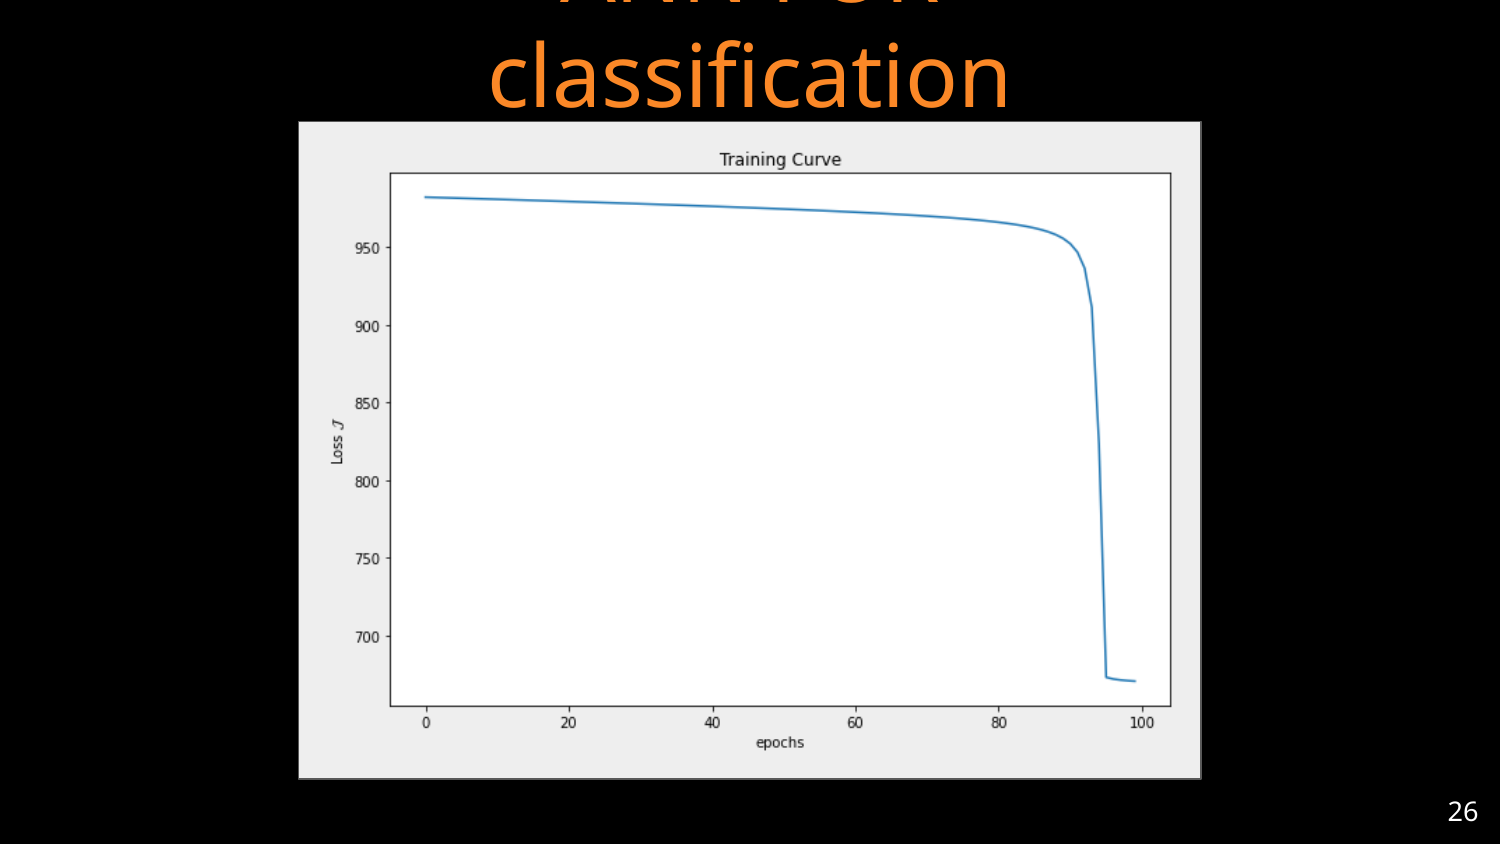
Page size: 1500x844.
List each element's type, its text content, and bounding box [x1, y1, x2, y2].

title ANN FOR classification [308, 14, 1192, 140]
slide_number ‹#› [1403, 779, 1494, 844]
text_box [298, 121, 1202, 780]
picture [320, 142, 1180, 759]
